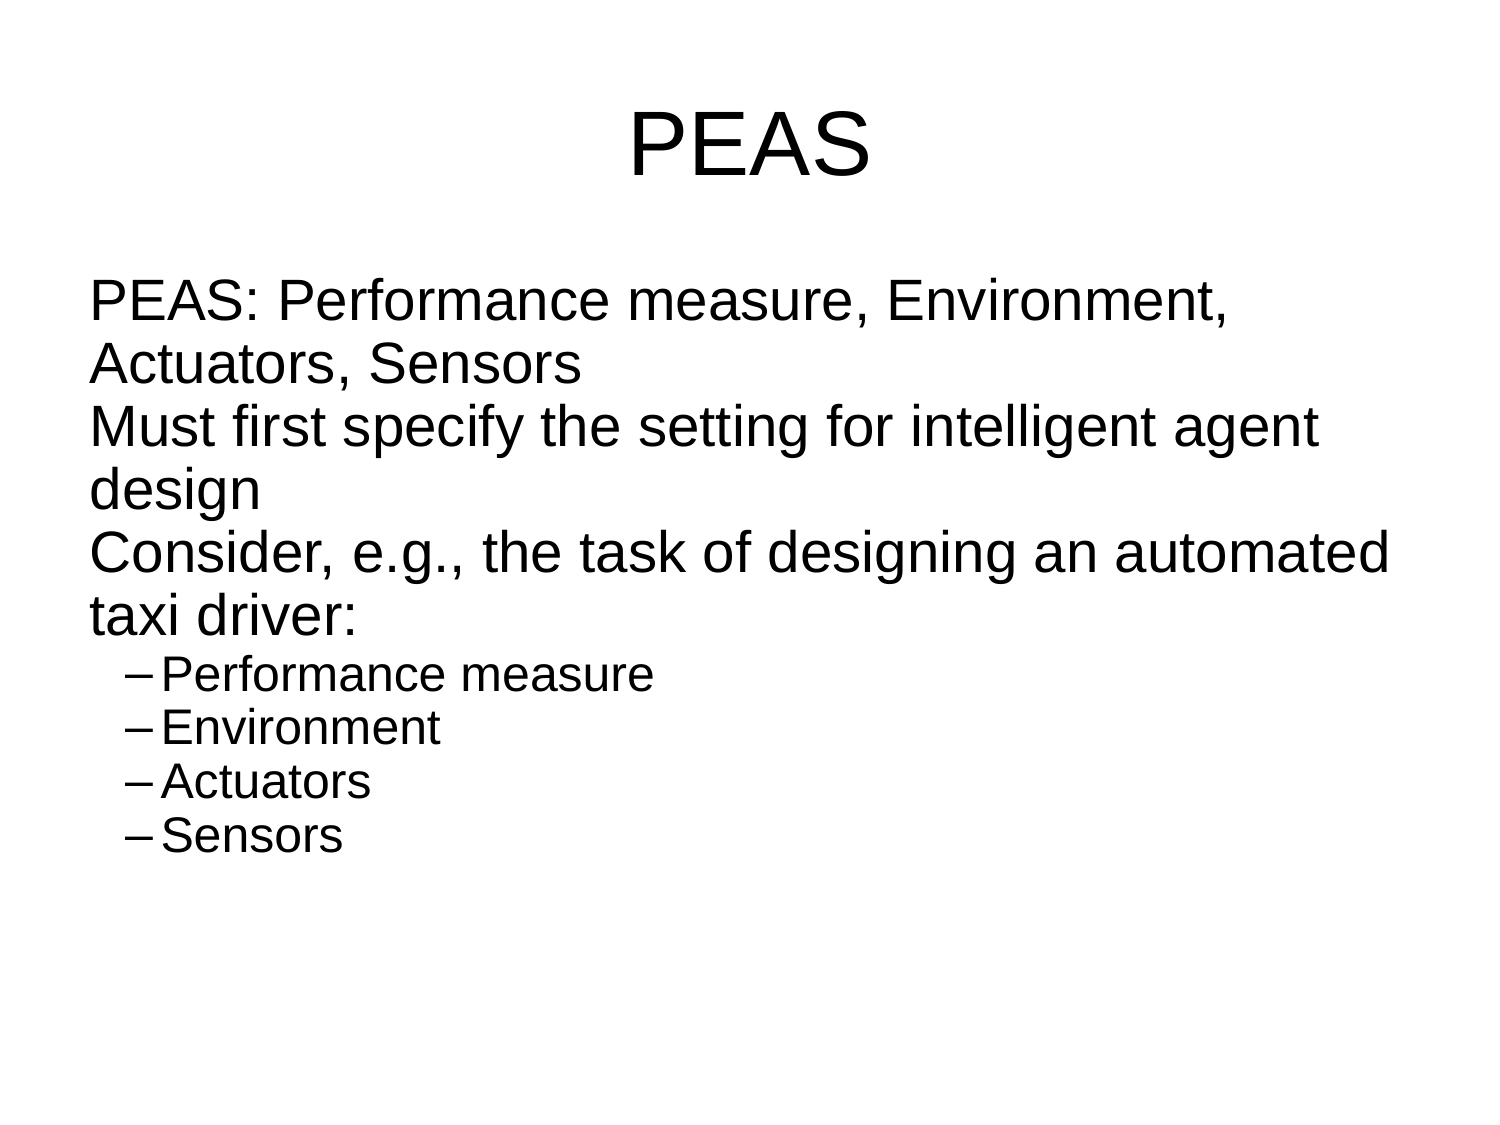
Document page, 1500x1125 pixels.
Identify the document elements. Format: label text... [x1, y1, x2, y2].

text_box PEAS: Performance measure, Environment, Actuators, Sensors Must first specify the setting for intelligent agent design Consider, e.g., the task of designing an automated taxi driver: Performance measure Environment Actuators Sensors [75, 262, 1425, 1005]
text_box PEAS [75, 44, 1425, 233]
